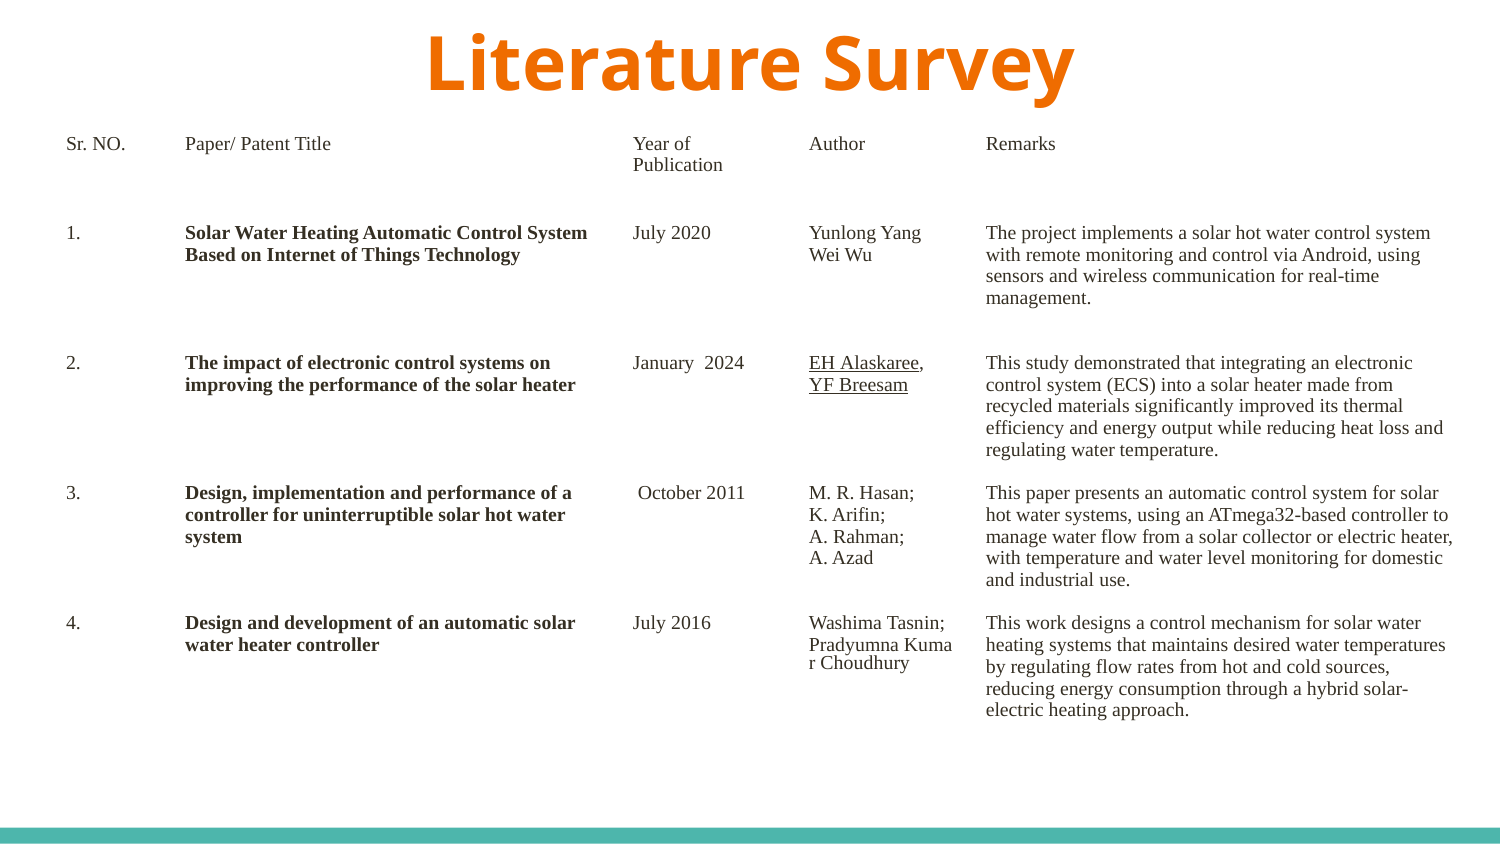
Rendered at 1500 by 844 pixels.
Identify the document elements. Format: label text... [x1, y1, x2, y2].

table_cell January 2024 [618, 344, 794, 475]
table_cell 2. [51, 344, 170, 475]
table_cell 1. [51, 214, 170, 344]
table_header Author [794, 125, 971, 214]
table_cell Yunlong Yang Wei Wu [794, 214, 971, 344]
table_cell EH Alaskaree, YF Breesam [794, 344, 971, 475]
table_header Paper/ Patent Title [170, 125, 618, 214]
title Literature Survey [51, 0, 1449, 117]
table_cell 4. [51, 605, 170, 735]
table_cell M. R. Hasan; K. Arifin; A. Rahman; A. Azad [794, 475, 971, 605]
table_cell The impact of electronic control systems on improving the performance of the solar heater [170, 344, 618, 475]
table_cell July 2020 [618, 214, 794, 344]
table_cell July 2016 [618, 605, 794, 735]
table_cell This paper presents an automatic control system for solar hot water systems, using an ATmega32-based controller to manage water flow from a solar collector or electric heater, with temperature and water level monitoring for domestic and industrial use. [971, 475, 1472, 605]
table_cell This work designs a control mechanism for solar water heating systems that maintains desired water temperatures by regulating flow rates from hot and cold sources, reducing energy consumption through a hybrid solar-electric heating approach. [971, 605, 1472, 735]
table_cell Solar Water Heating Automatic Control System Based on Internet of Things Technology [170, 214, 618, 344]
table_cell 3. [51, 475, 170, 605]
table_cell October 2011 [618, 475, 794, 605]
table_cell This study demonstrated that integrating an electronic control system (ECS) into a solar heater made from recycled materials significantly improved its thermal efficiency and energy output while reducing heat loss and regulating water temperature. [971, 344, 1472, 475]
table_header Year of Publication [618, 125, 794, 214]
table_header Sr. NO. [51, 125, 170, 214]
table_cell Design, implementation and performance of a controller for uninterruptible solar hot water system [170, 475, 618, 605]
table_cell Design and development of an automatic solar water heater controller [170, 605, 618, 735]
table_cell The project implements a solar hot water control system with remote monitoring and control via Android, using sensors and wireless communication for real-time management. [971, 214, 1472, 344]
table_header Remarks [971, 125, 1472, 214]
table_cell Washima Tasnin; Pradyumna Kumar Choudhury [794, 605, 971, 735]
